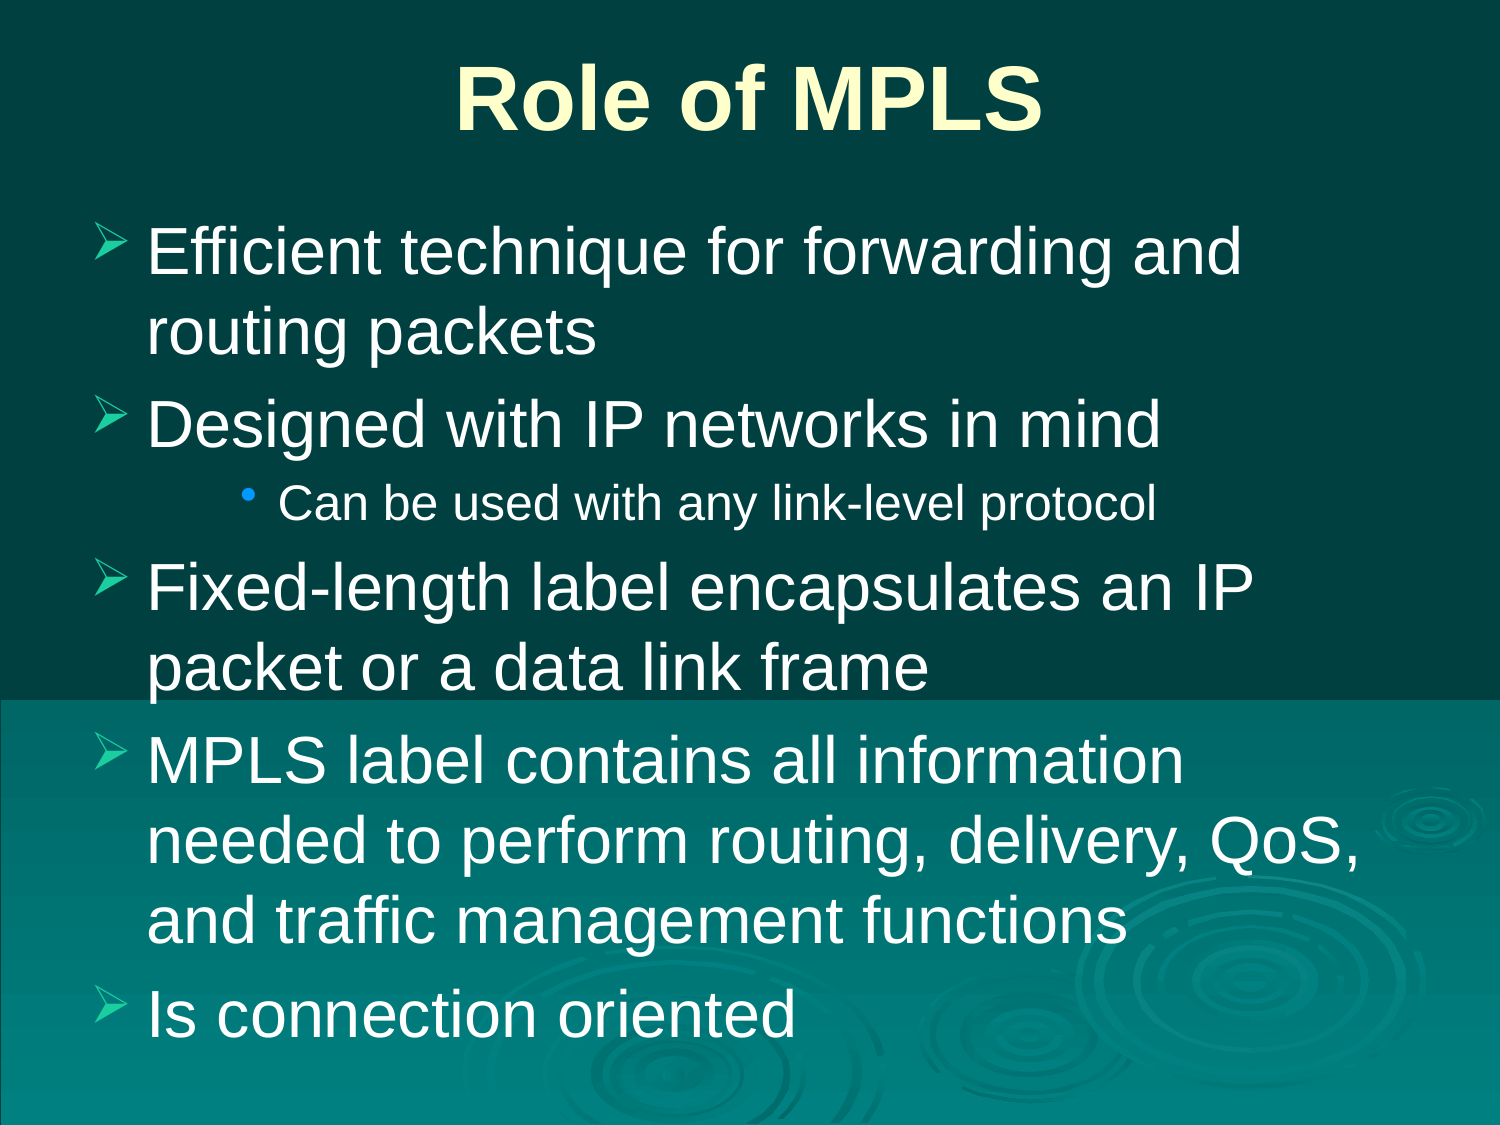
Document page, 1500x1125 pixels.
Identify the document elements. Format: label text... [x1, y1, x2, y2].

list Efficient technique for forwarding and routing packets Designed with IP networks in mind Can be used with any link-level protocol Fixed-length label encapsulates an IP packet or a data link frame MPLS label contains all information needed to perform routing, delivery, QoS, and traffic management functions Is connection oriented [74, 199, 1426, 1125]
title Role of MPLS [74, 0, 1426, 188]
